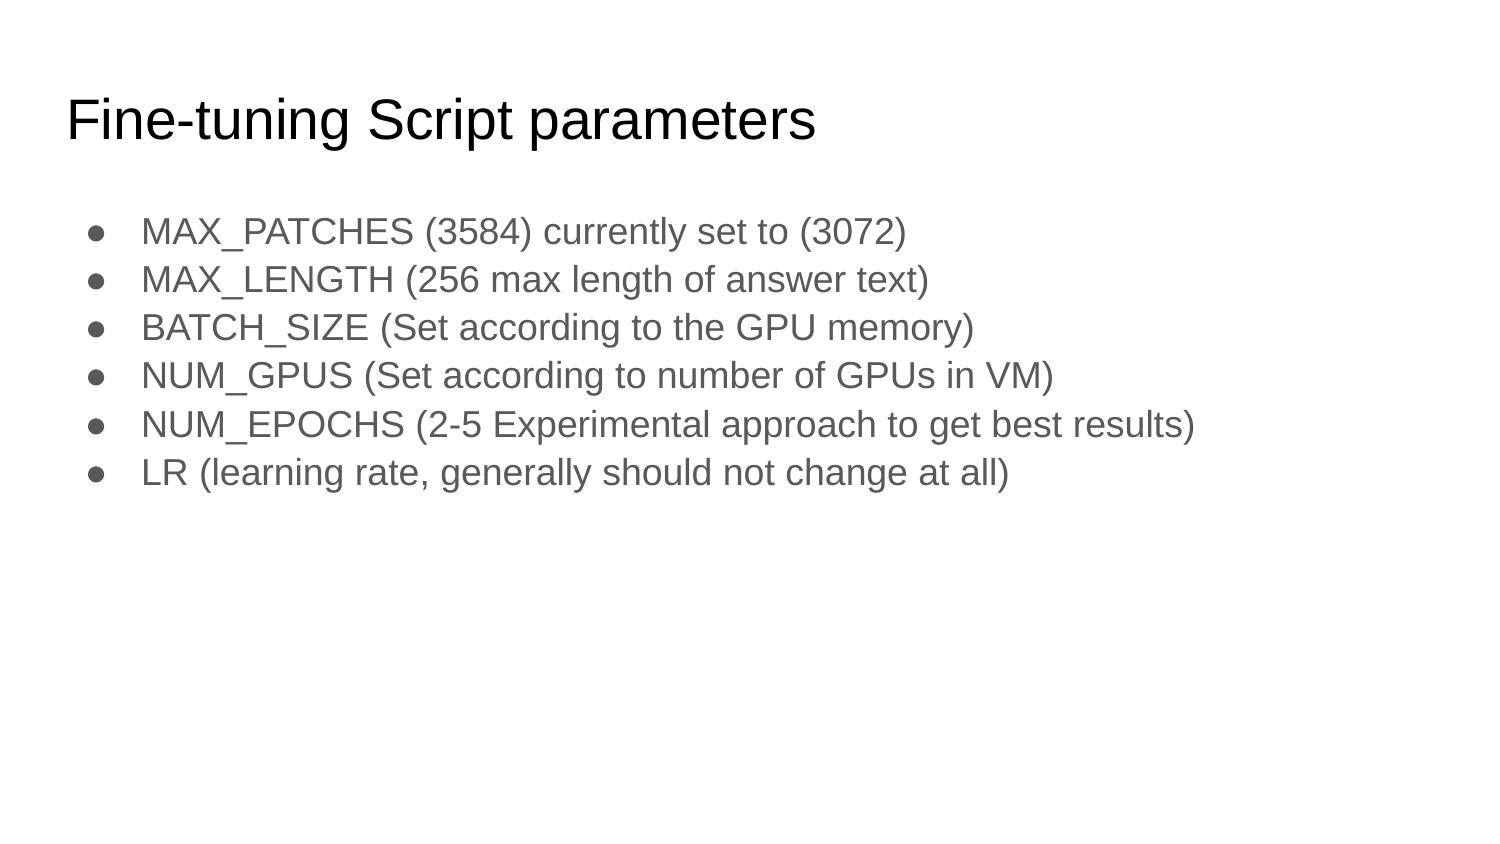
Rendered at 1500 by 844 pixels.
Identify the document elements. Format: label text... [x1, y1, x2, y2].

list MAX_PATCHES (3584) currently set to (3072) MAX_LENGTH (256 max length of answer text) BATCH_SIZE (Set according to the GPU memory) NUM_GPUS (Set according to number of GPUs in VM) NUM_EPOCHS (2-5 Experimental approach to get best results) LR (learning rate, generally should not change at all) [51, 189, 1449, 750]
title Fine-tuning Script parameters [51, 72, 1449, 167]
